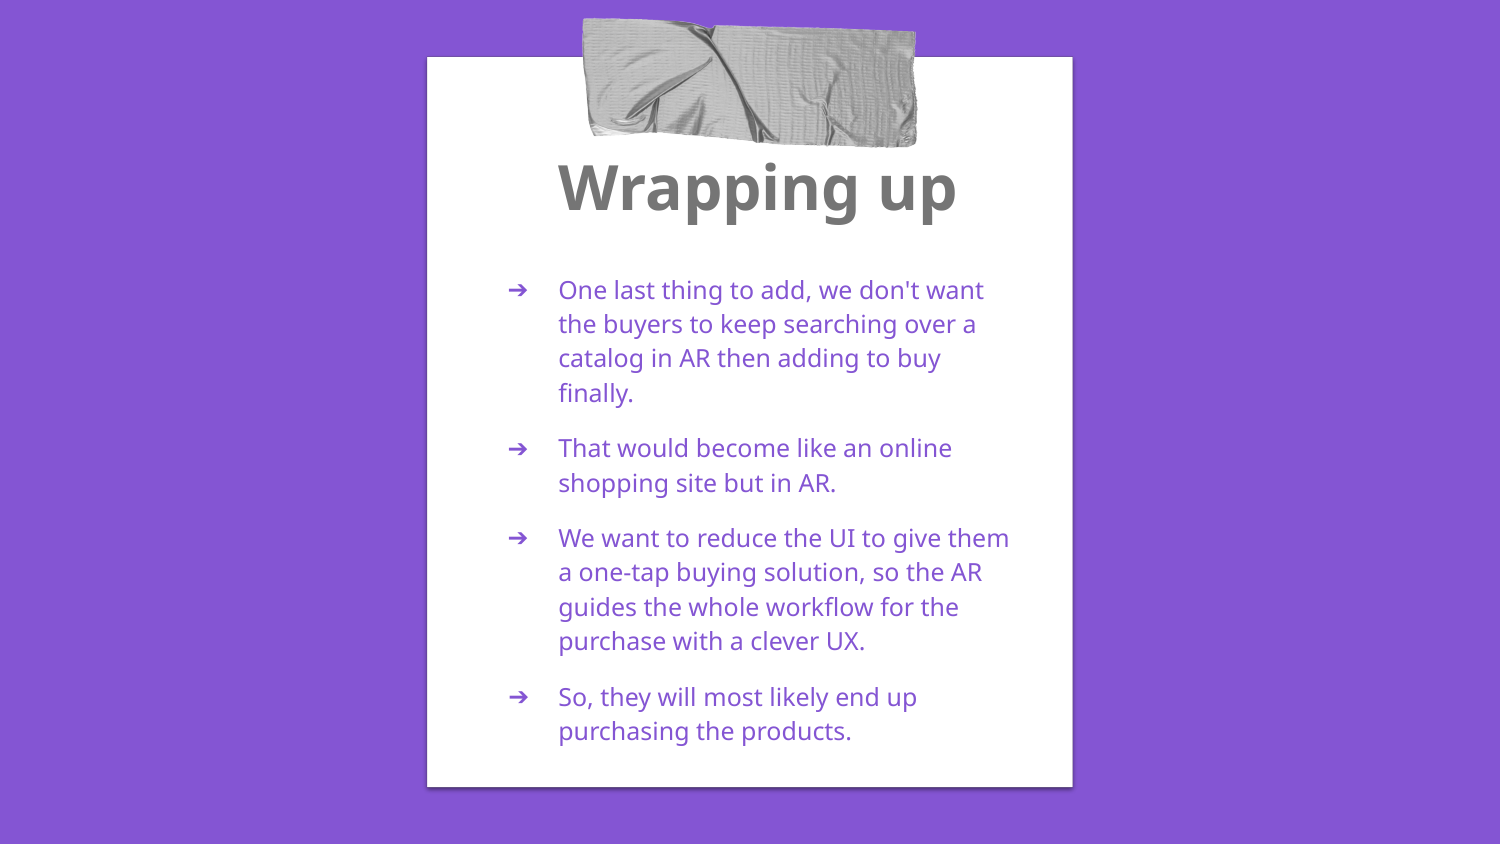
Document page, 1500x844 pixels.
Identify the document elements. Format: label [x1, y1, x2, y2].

picture [400, 16, 1100, 818]
